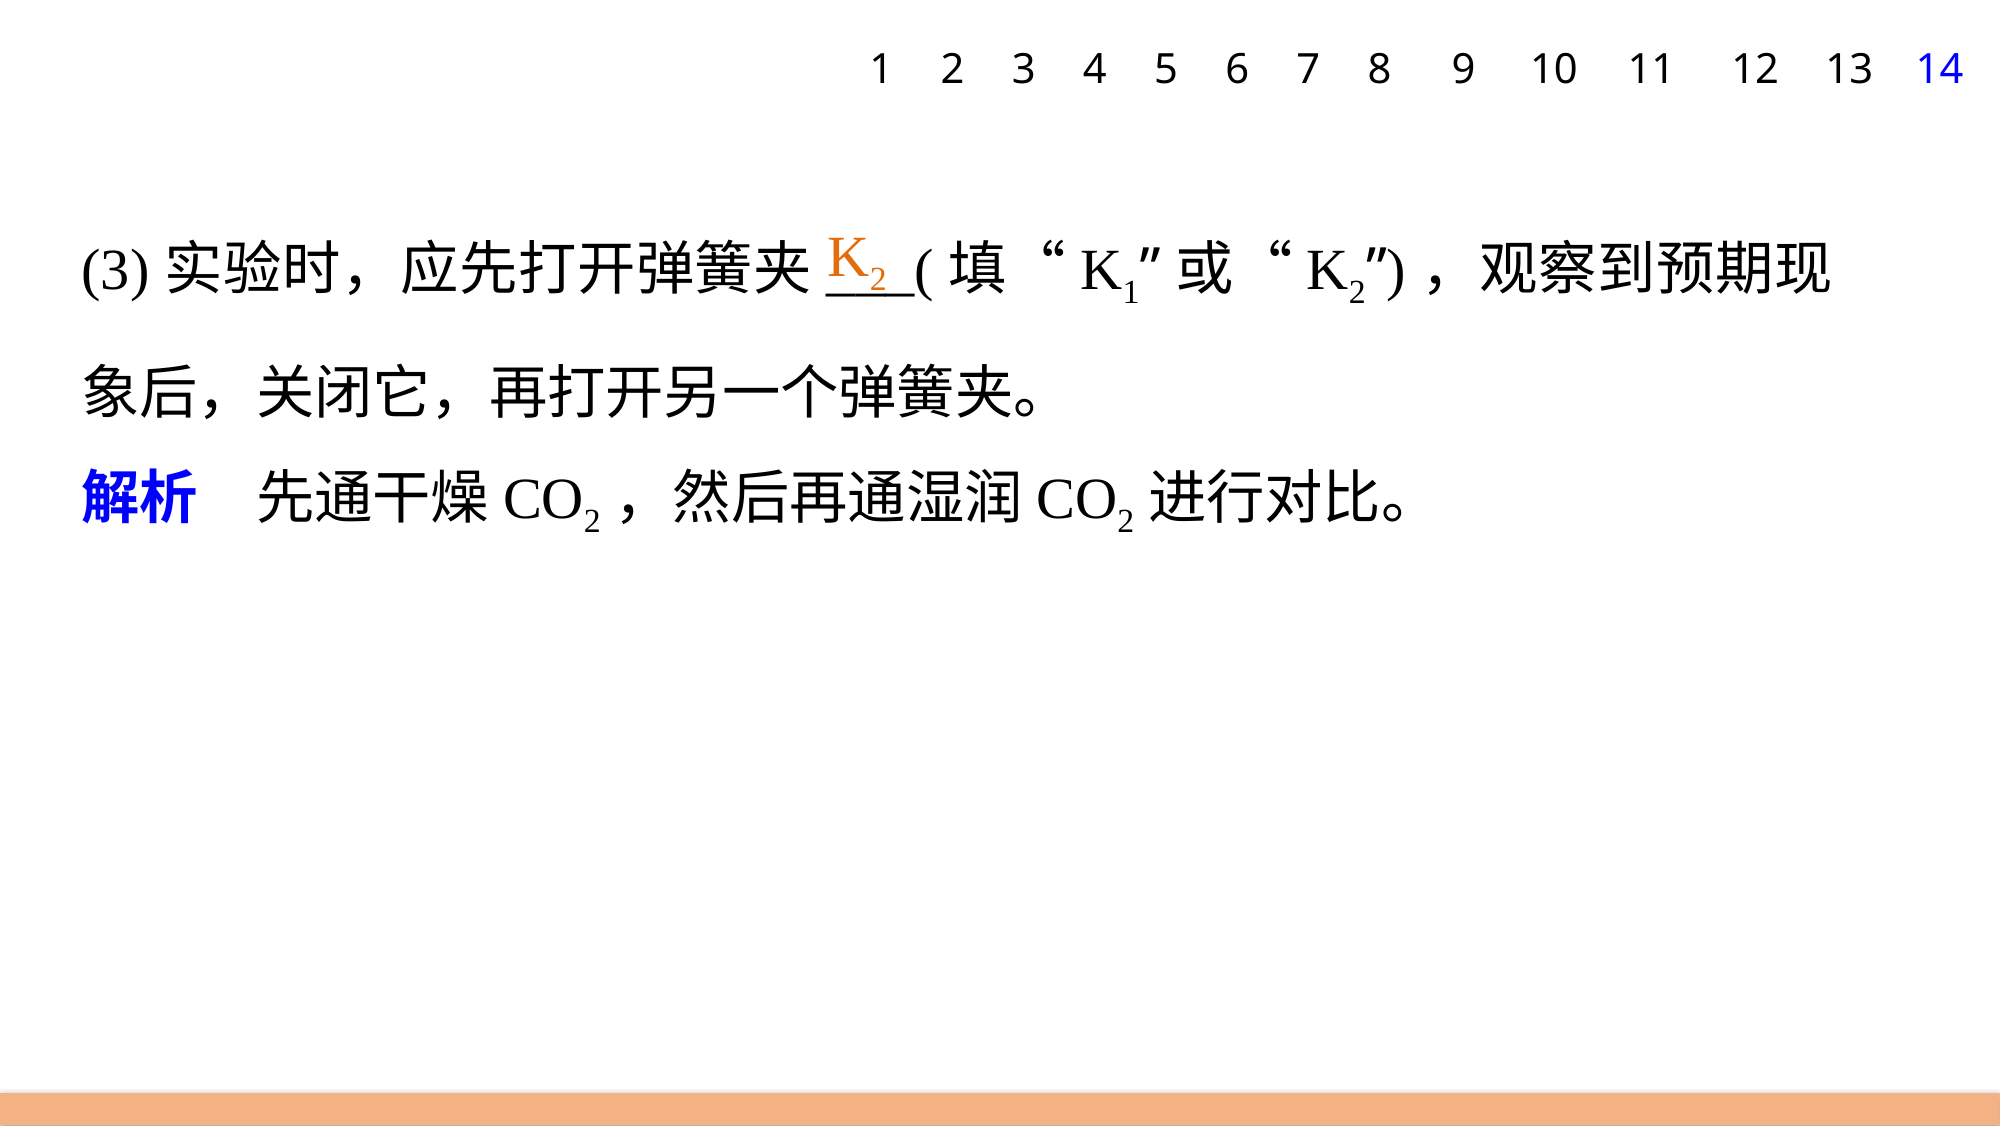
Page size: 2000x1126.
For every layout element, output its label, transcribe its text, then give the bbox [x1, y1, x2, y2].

text_box (3)实验时，应先打开弹簧夹___(填“K1”或“K2”)，观察到预期现象后，关闭它，再打开另一个弹簧夹。 解析 先通干燥CO2，然后再通湿润CO2进行对比。 [66, 188, 1848, 547]
text_box 3 [996, 19, 1056, 114]
text_box 14 [1905, 19, 1984, 114]
text_box 4 [1067, 19, 1127, 114]
text_box 11 [1610, 19, 1696, 114]
text_box 8 [1352, 19, 1412, 114]
text_box 2 [925, 19, 985, 114]
text_box 7 [1281, 19, 1341, 114]
text_box 1 [854, 19, 914, 114]
text_box 9 [1423, 19, 1496, 114]
text_box K2 [813, 210, 902, 305]
text_box [0, 1092, 2000, 1126]
text_box 12 [1707, 19, 1800, 114]
text_box 6 [1210, 19, 1270, 114]
text_box 10 [1507, 19, 1599, 114]
text_box 13 [1811, 19, 1894, 114]
text_box 5 [1139, 19, 1199, 114]
